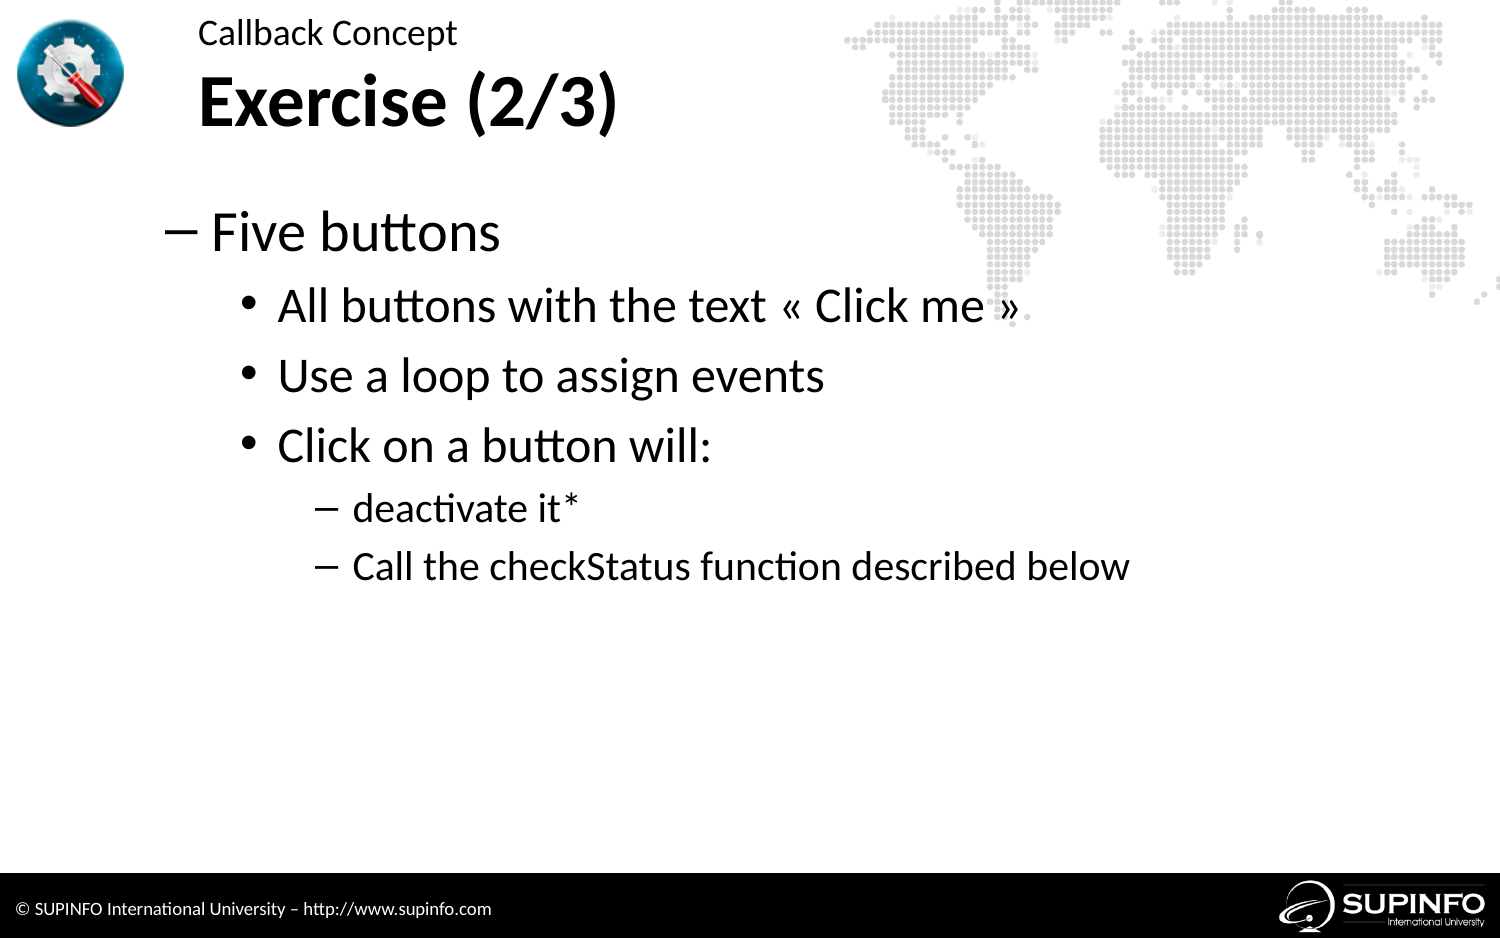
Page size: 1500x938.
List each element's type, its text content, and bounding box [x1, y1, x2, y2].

list Five buttons All buttons with the text « Click me » Use a loop to assign events Click on a button will: deactivate it* Call the checkStatus function described below [74, 184, 1460, 880]
list Callback Concept [182, 0, 1460, 56]
picture [844, 0, 1500, 327]
picture [1269, 870, 1494, 938]
picture [37, 37, 104, 108]
title Exercise (2/3) [182, 56, 1459, 139]
picture [17, 19, 125, 127]
